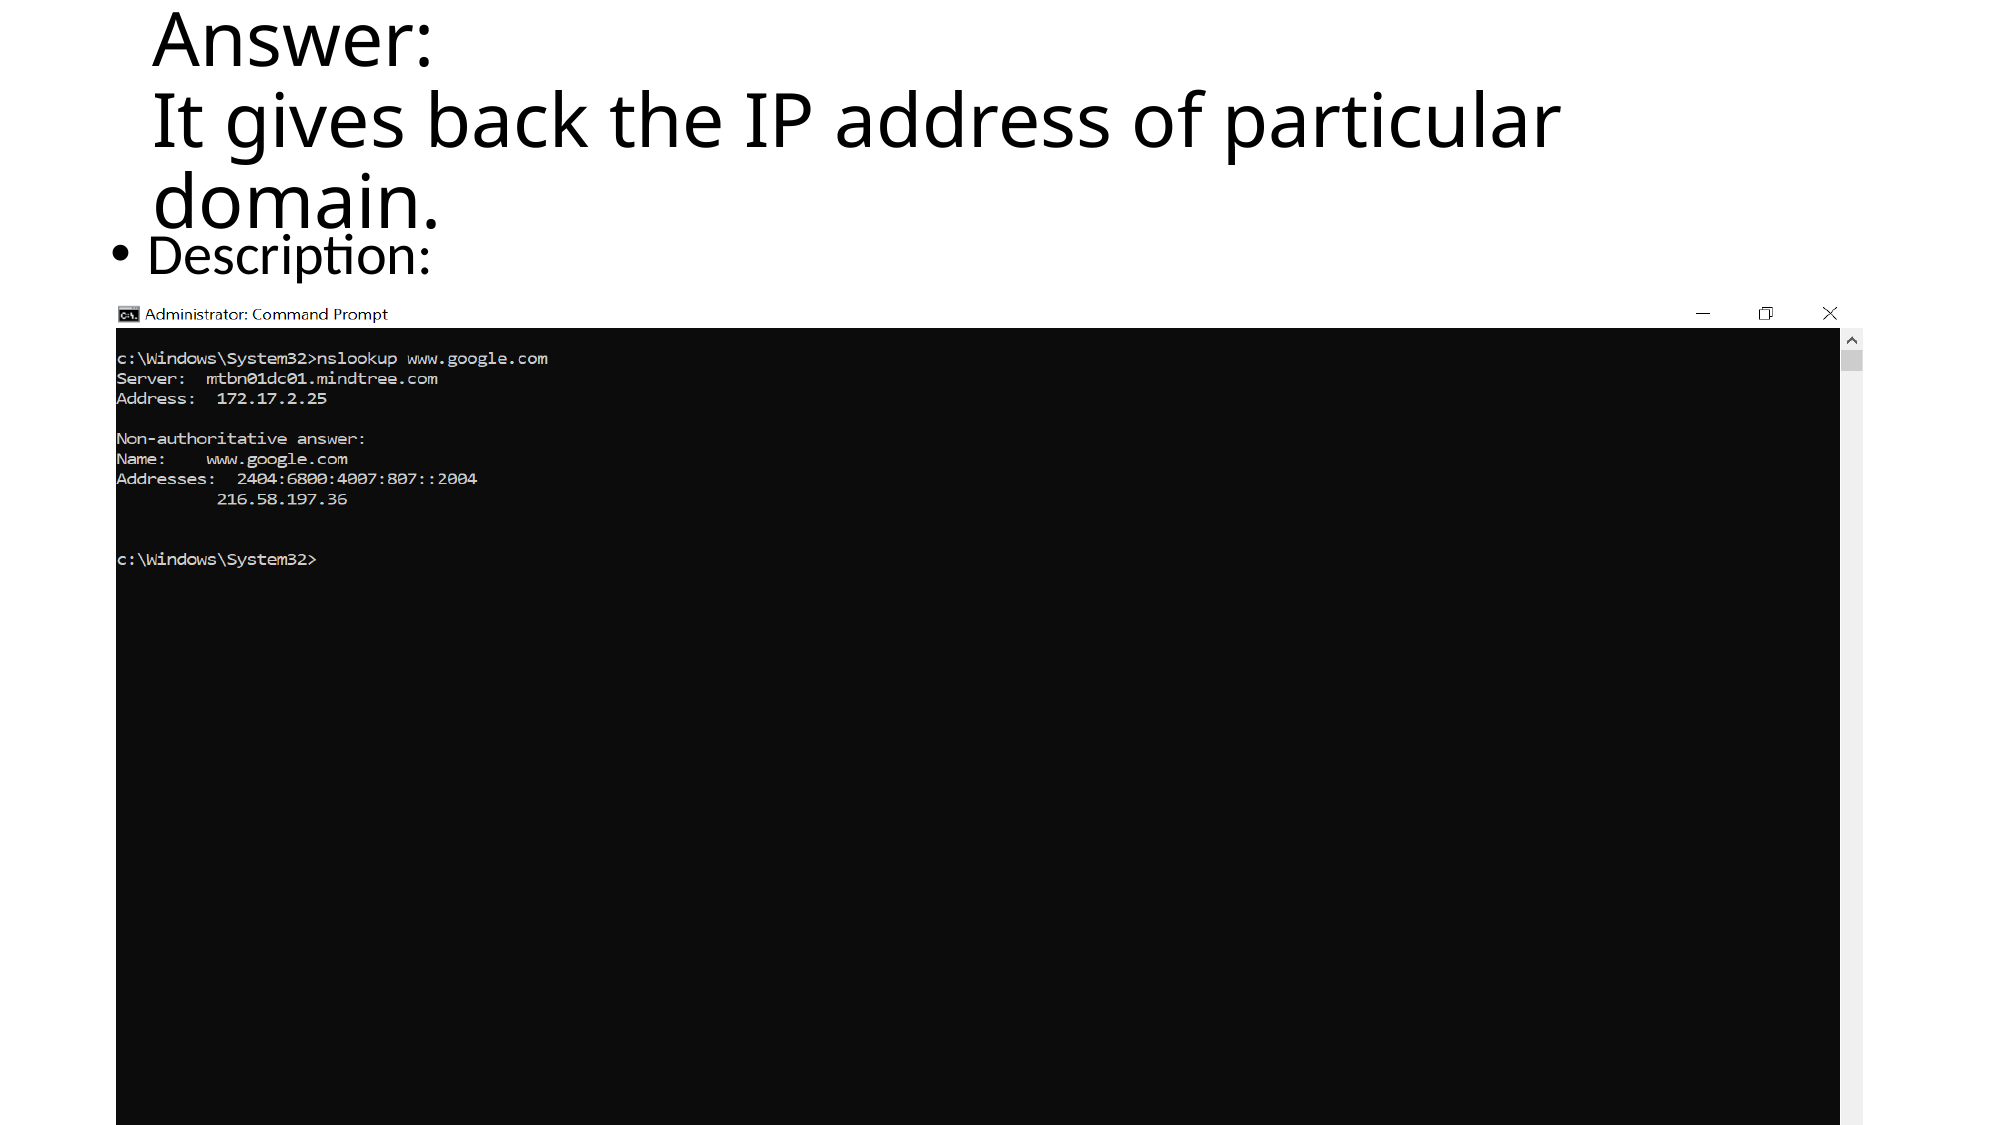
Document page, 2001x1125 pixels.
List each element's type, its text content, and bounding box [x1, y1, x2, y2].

picture [116, 299, 1863, 1125]
list Description: [95, 216, 1821, 931]
title Answer: It gives back the IP address of particular domain. [137, 59, 1863, 278]
